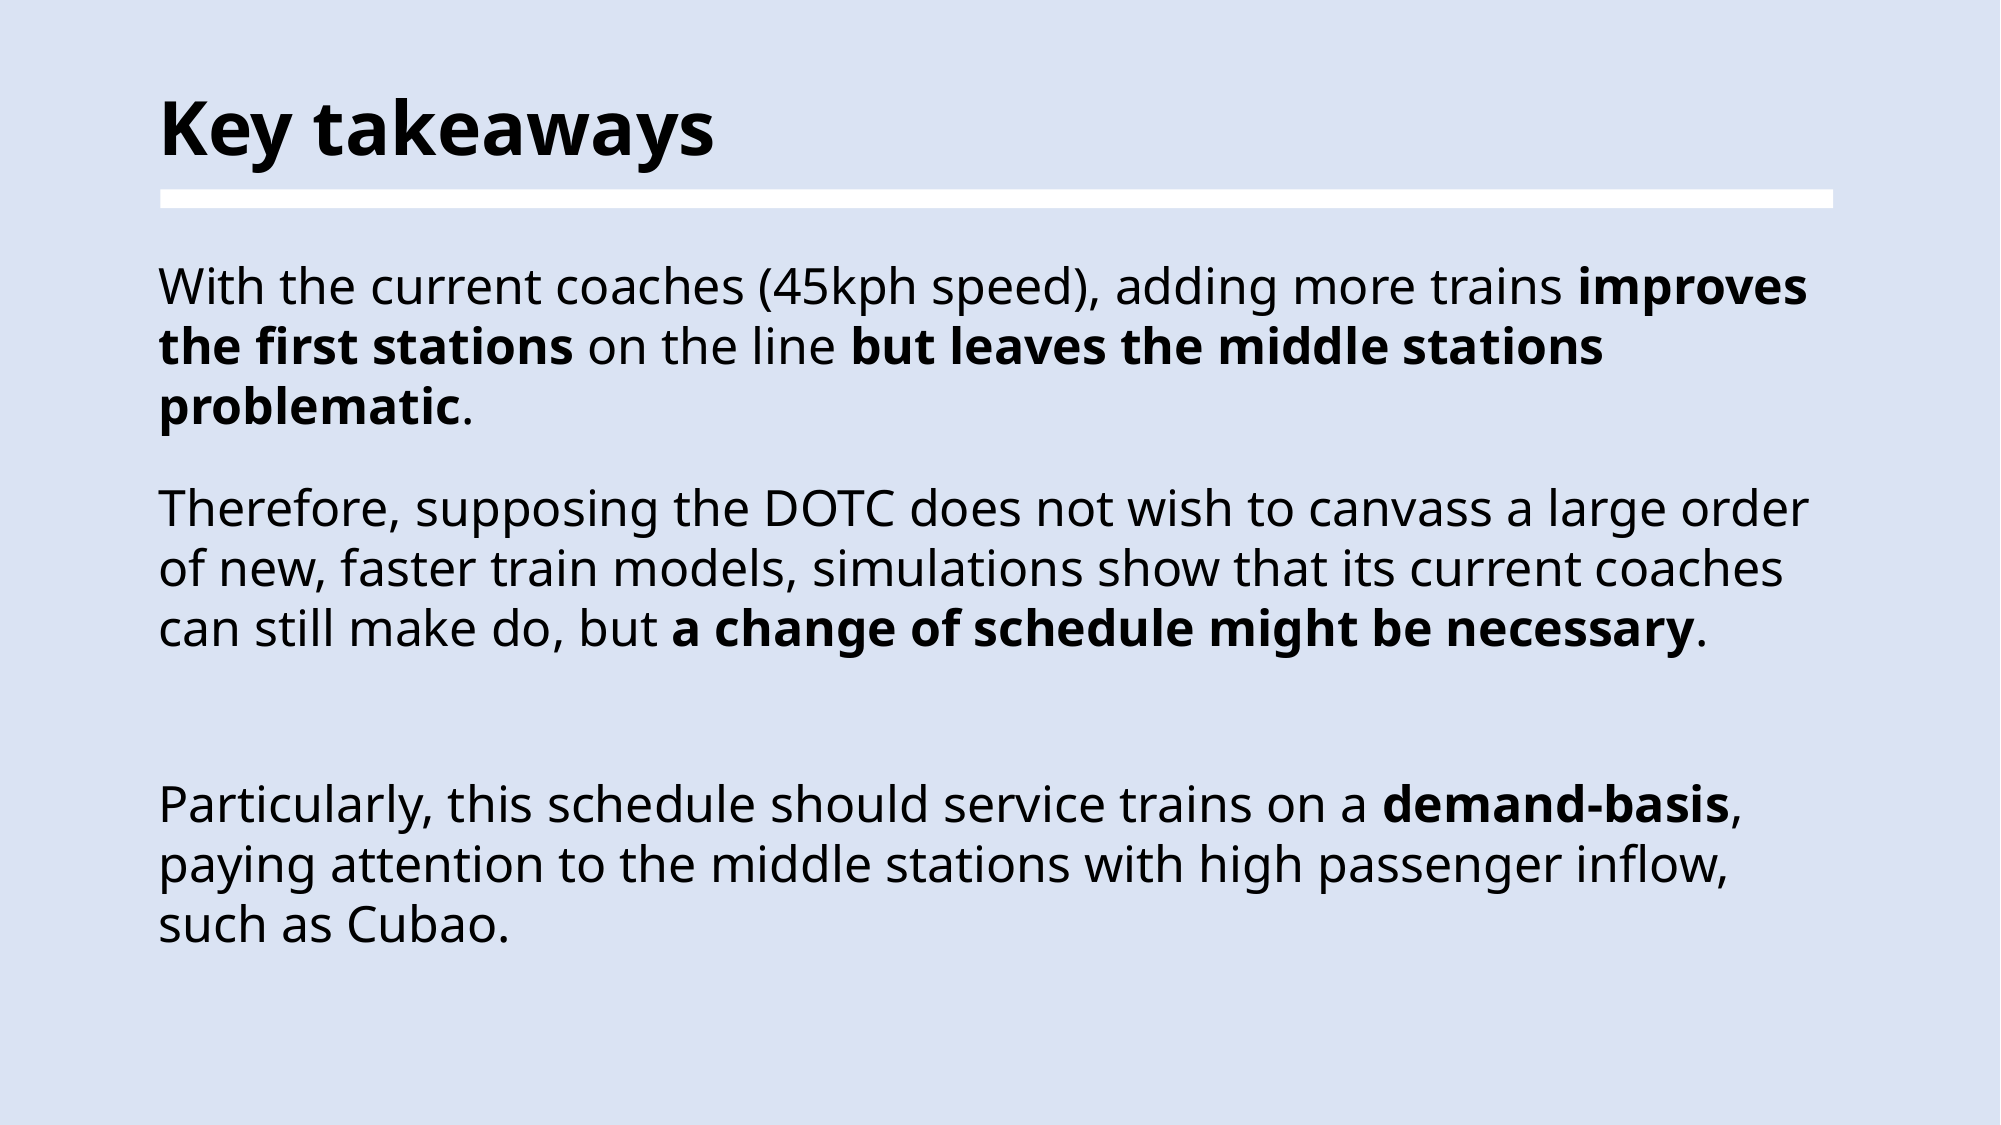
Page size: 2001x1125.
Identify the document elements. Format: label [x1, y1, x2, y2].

text_box [159, 188, 1834, 209]
text_box [143, 246, 1850, 442]
text_box [143, 72, 1548, 178]
text_box [143, 469, 1850, 665]
text_box [143, 765, 1850, 961]
